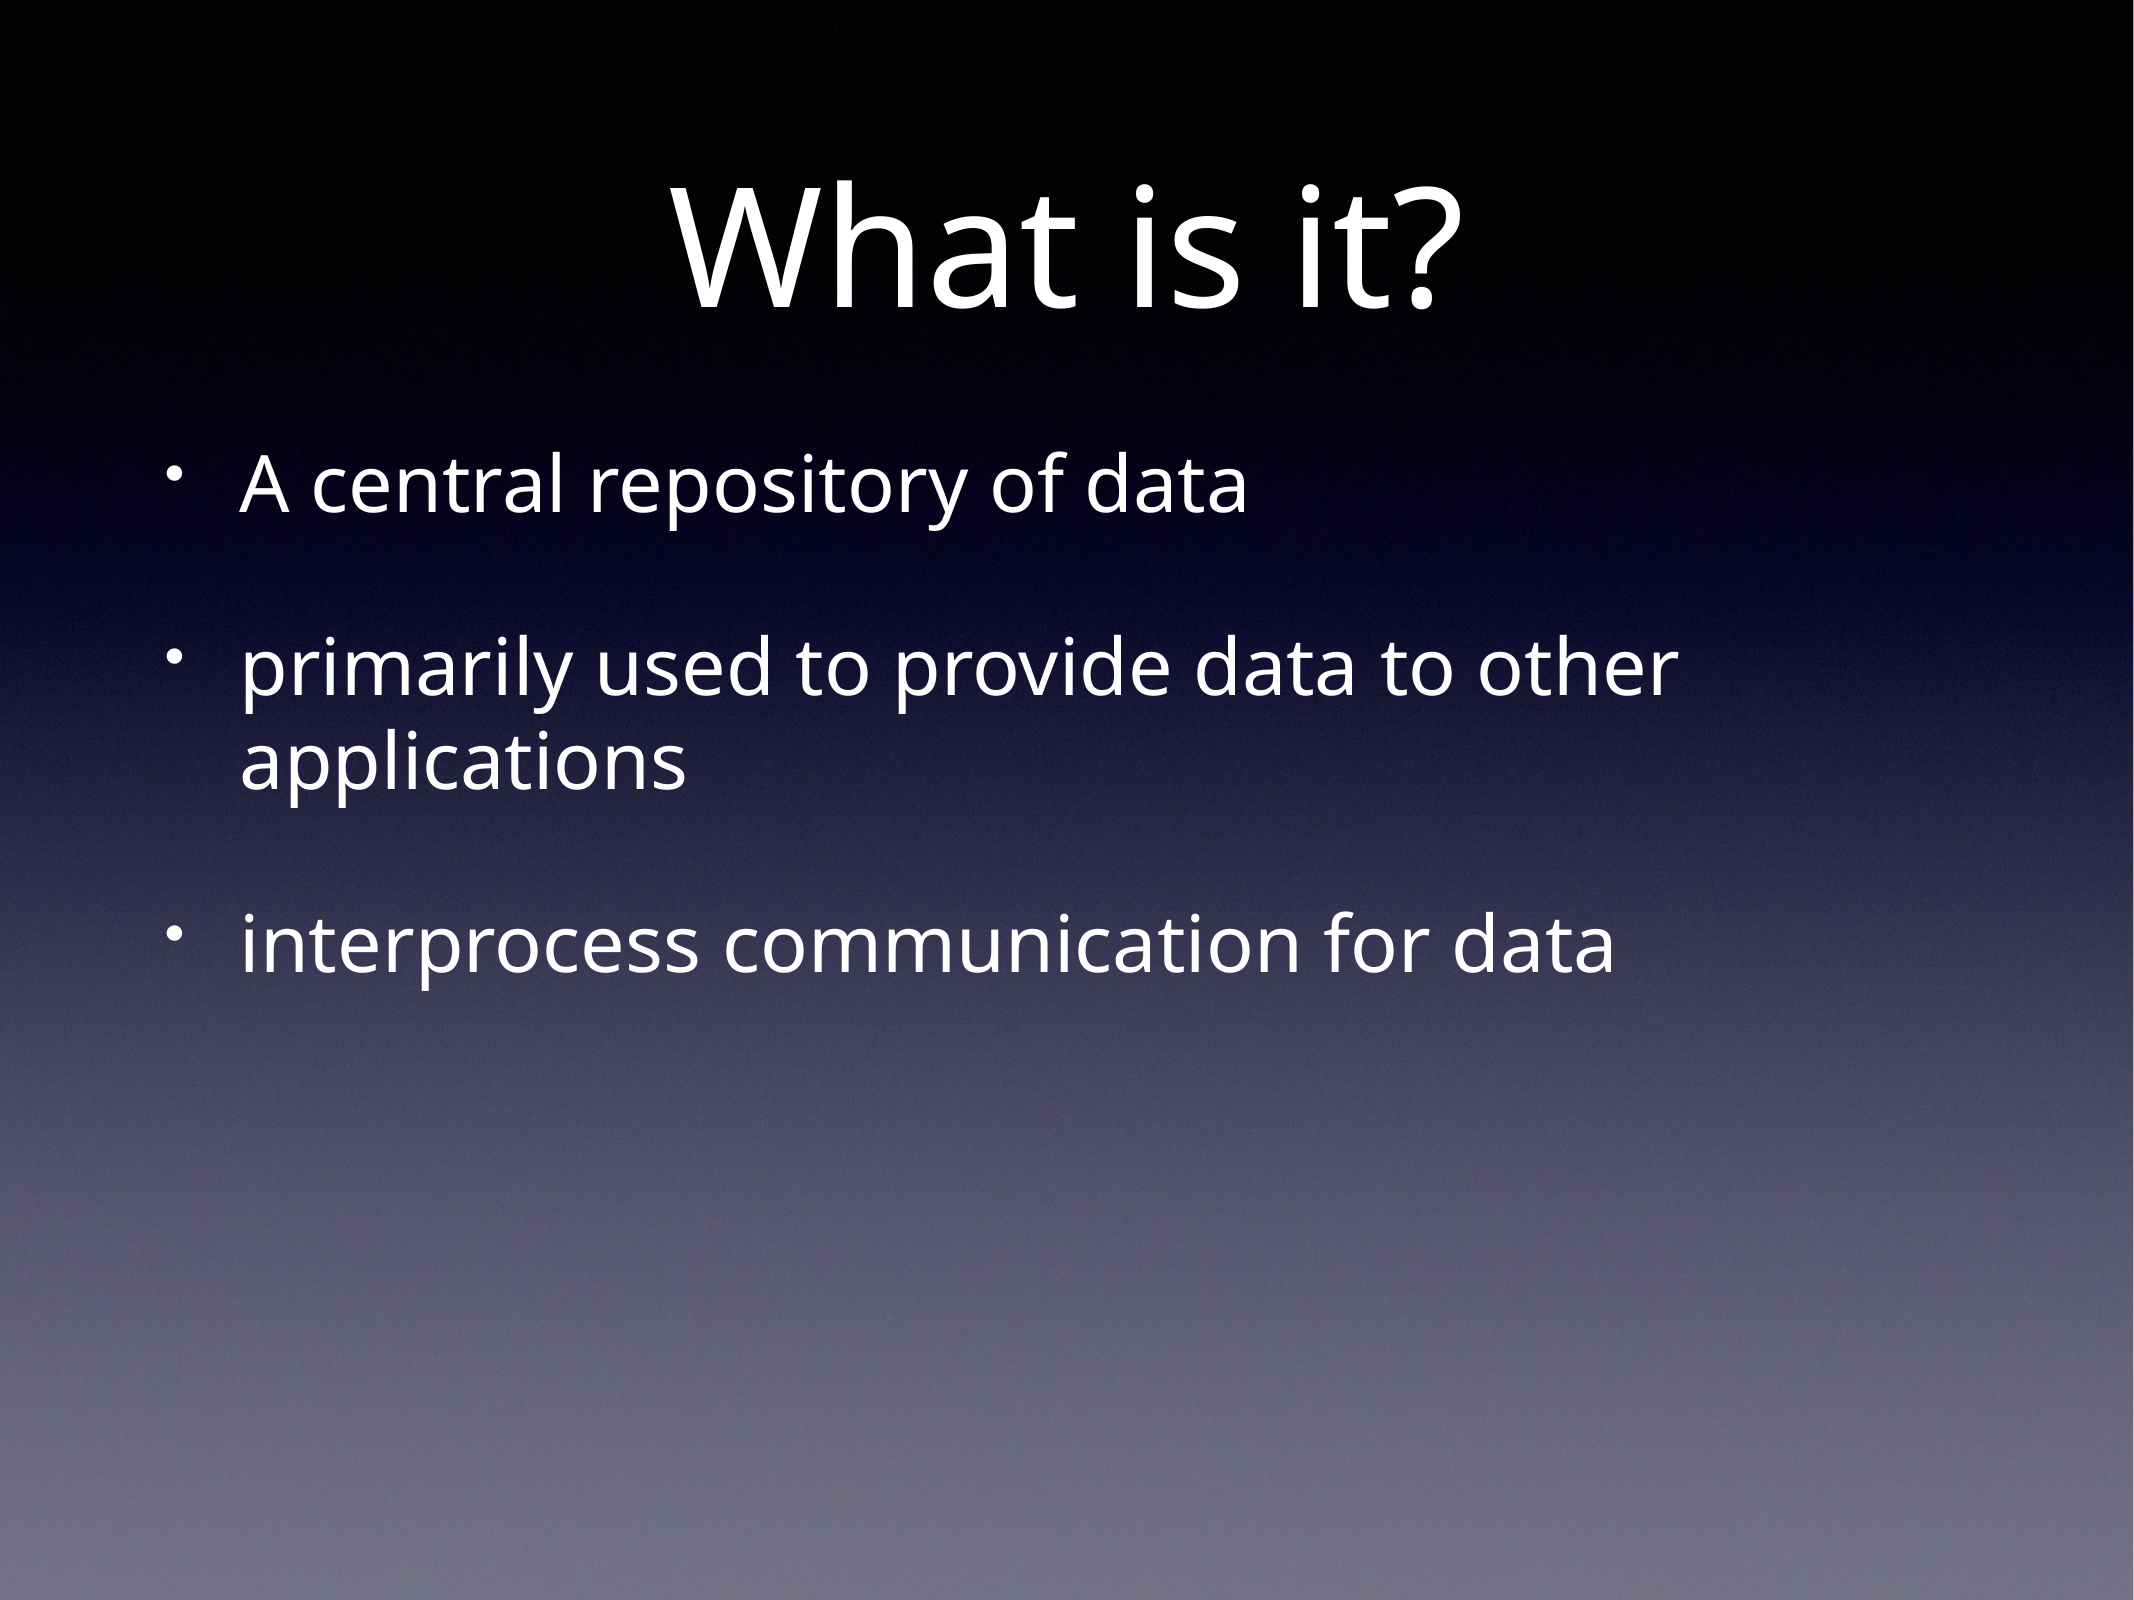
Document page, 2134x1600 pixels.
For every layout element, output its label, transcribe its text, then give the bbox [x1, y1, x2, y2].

list A central repository of data primarily used to provide data to other applications interprocess communication for data [155, 424, 1978, 1457]
title What is it? [155, 66, 1978, 416]
picture [0, 0, 2134, 1600]
